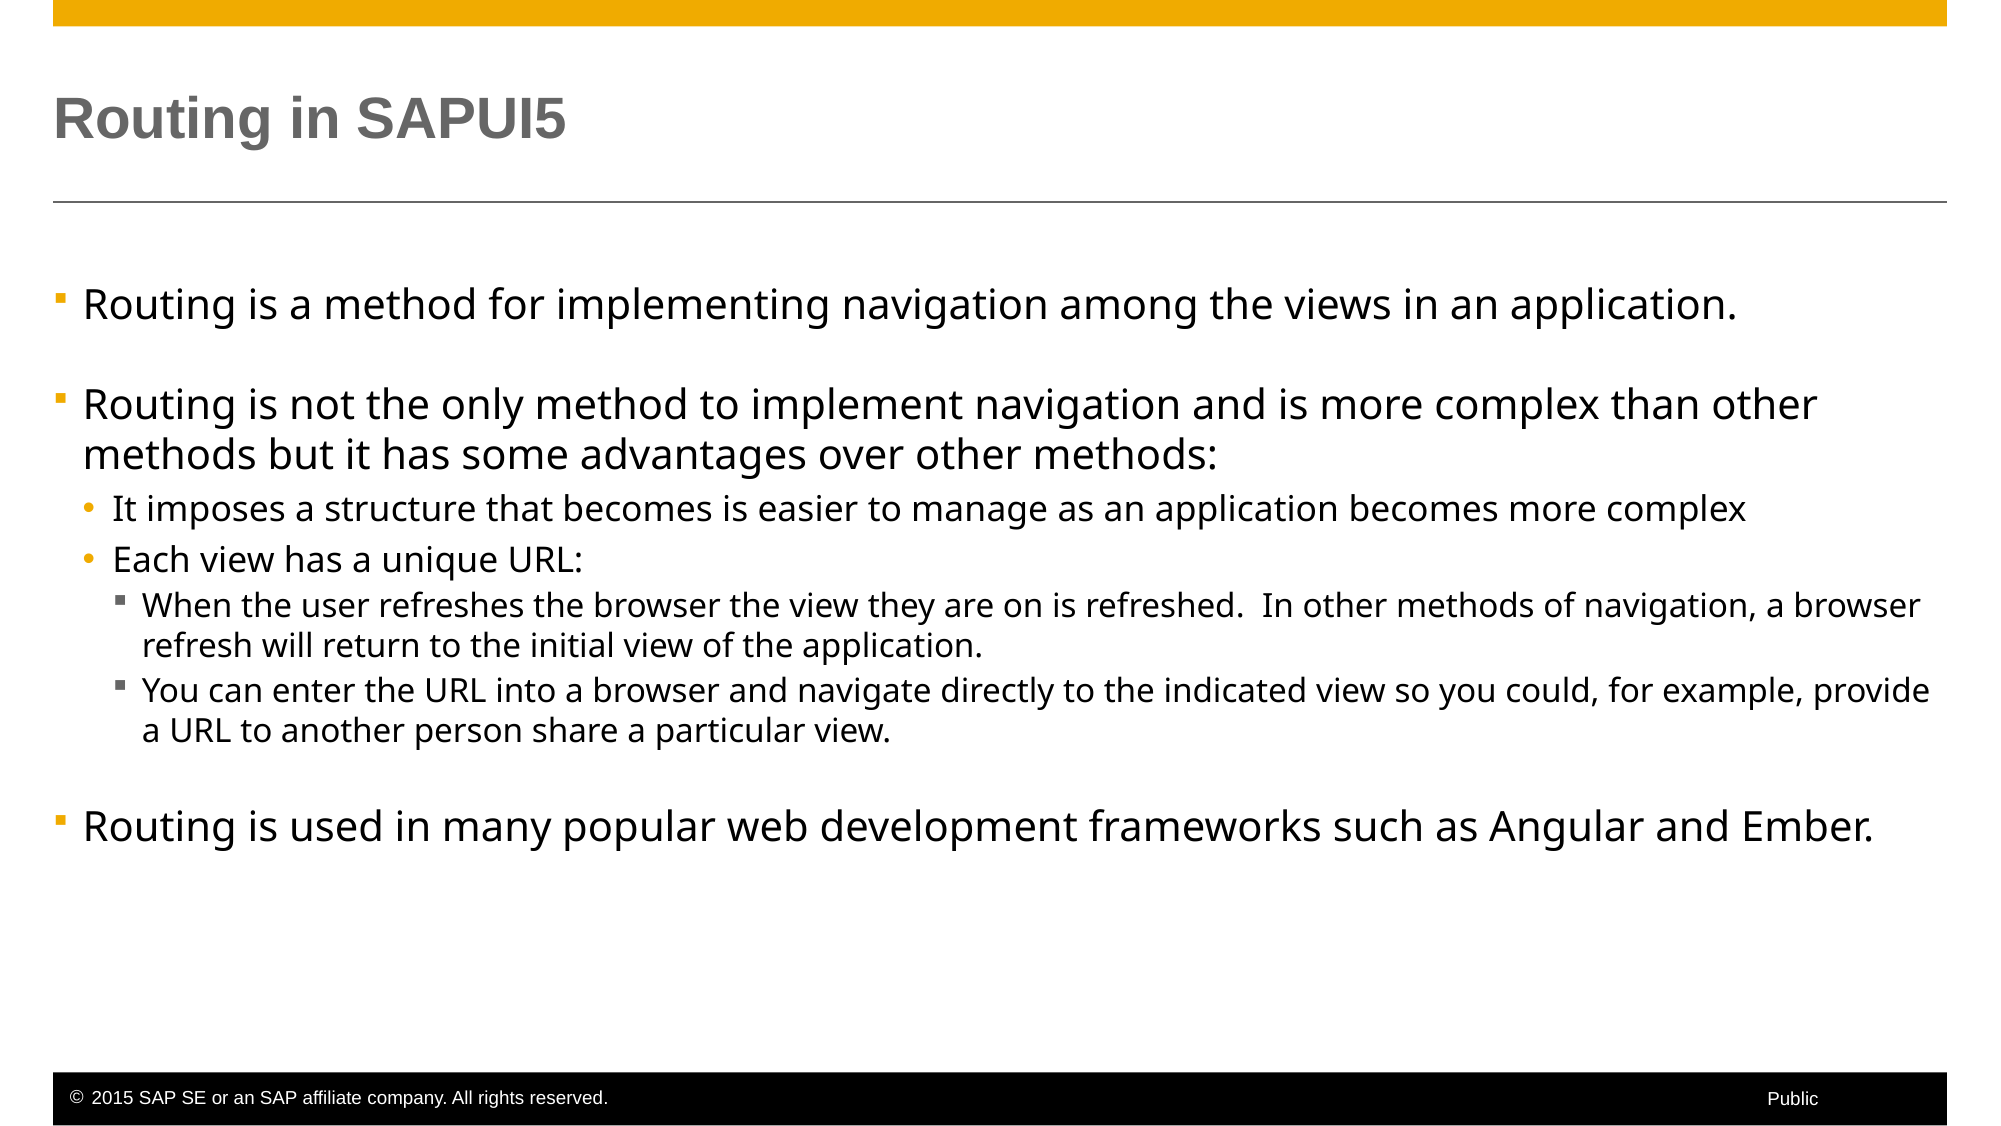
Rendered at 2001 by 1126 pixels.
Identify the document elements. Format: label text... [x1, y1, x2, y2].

list Routing is a method for implementing navigation among the views in an application. Routing is not the only method to implement navigation and is more complex than other methods but it has some advantages over other methods: It imposes a structure that becomes is easier to manage as an application becomes more complex Each view has a unique URL: When the user refreshes the browser the view they are on is refreshed. In other methods of navigation, a browser refresh will return to the initial view of the application. You can enter the URL into a browser and navigate directly to the indicated view so you could, for example, provide a URL to another person share a particular view. Routing is used in many popular web development frameworks such as Angular and Ember. [53, 277, 1947, 998]
title Routing in SAPUI5 [53, 53, 1947, 178]
